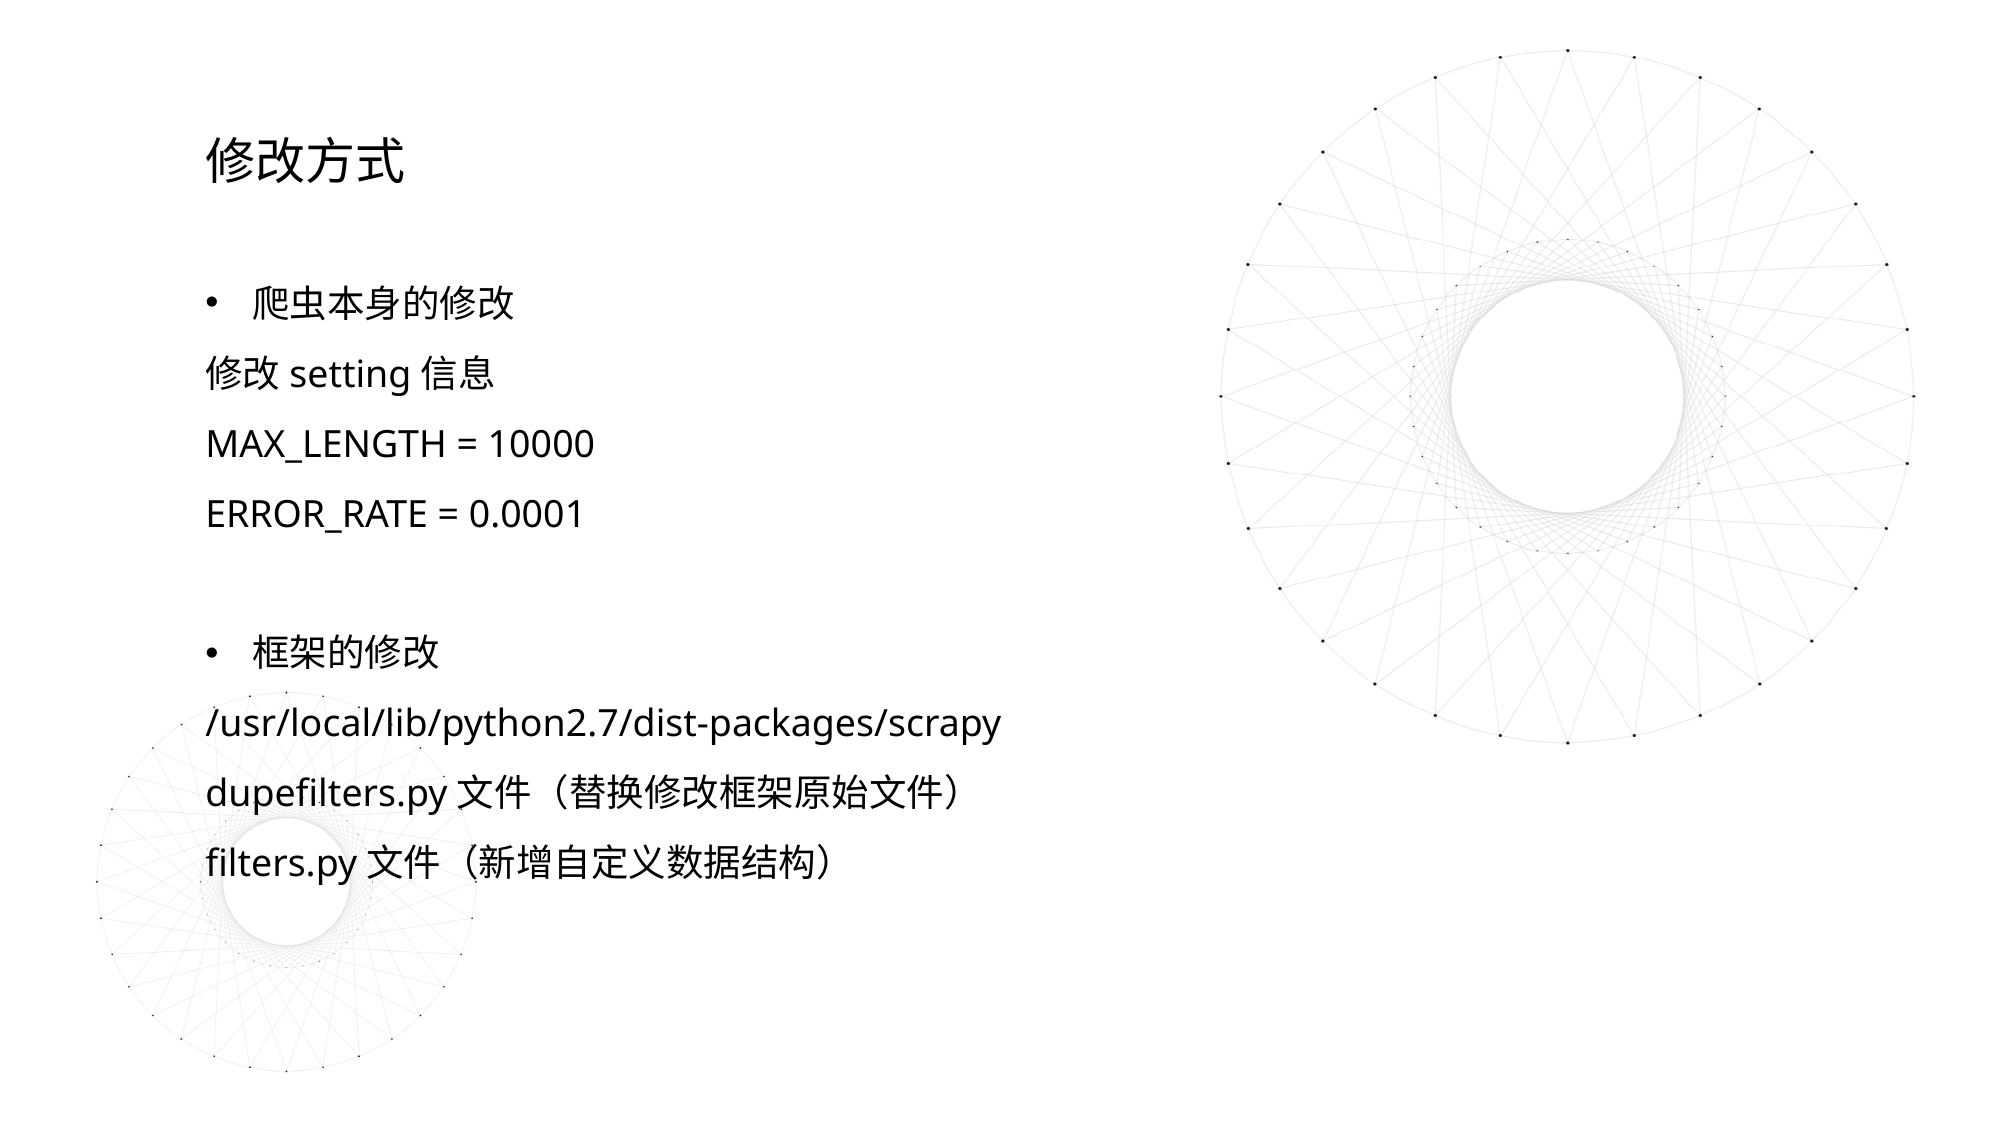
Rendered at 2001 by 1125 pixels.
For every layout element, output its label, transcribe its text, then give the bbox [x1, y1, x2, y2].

text_box 修改方式 [190, 122, 1807, 197]
text_box 爬虫本身的修改 修改setting信息 MAX_LENGTH = 10000 ERROR_RATE = 0.0001 框架的修改 /usr/local/lib/python2.7/dist-packages/scrapy dupefilters.py文件（替换修改框架原始文件） filters.py文件（新增自定义数据结构） [190, 272, 1807, 1032]
picture [91, 710, 418, 1080]
picture [1232, 33, 1936, 673]
